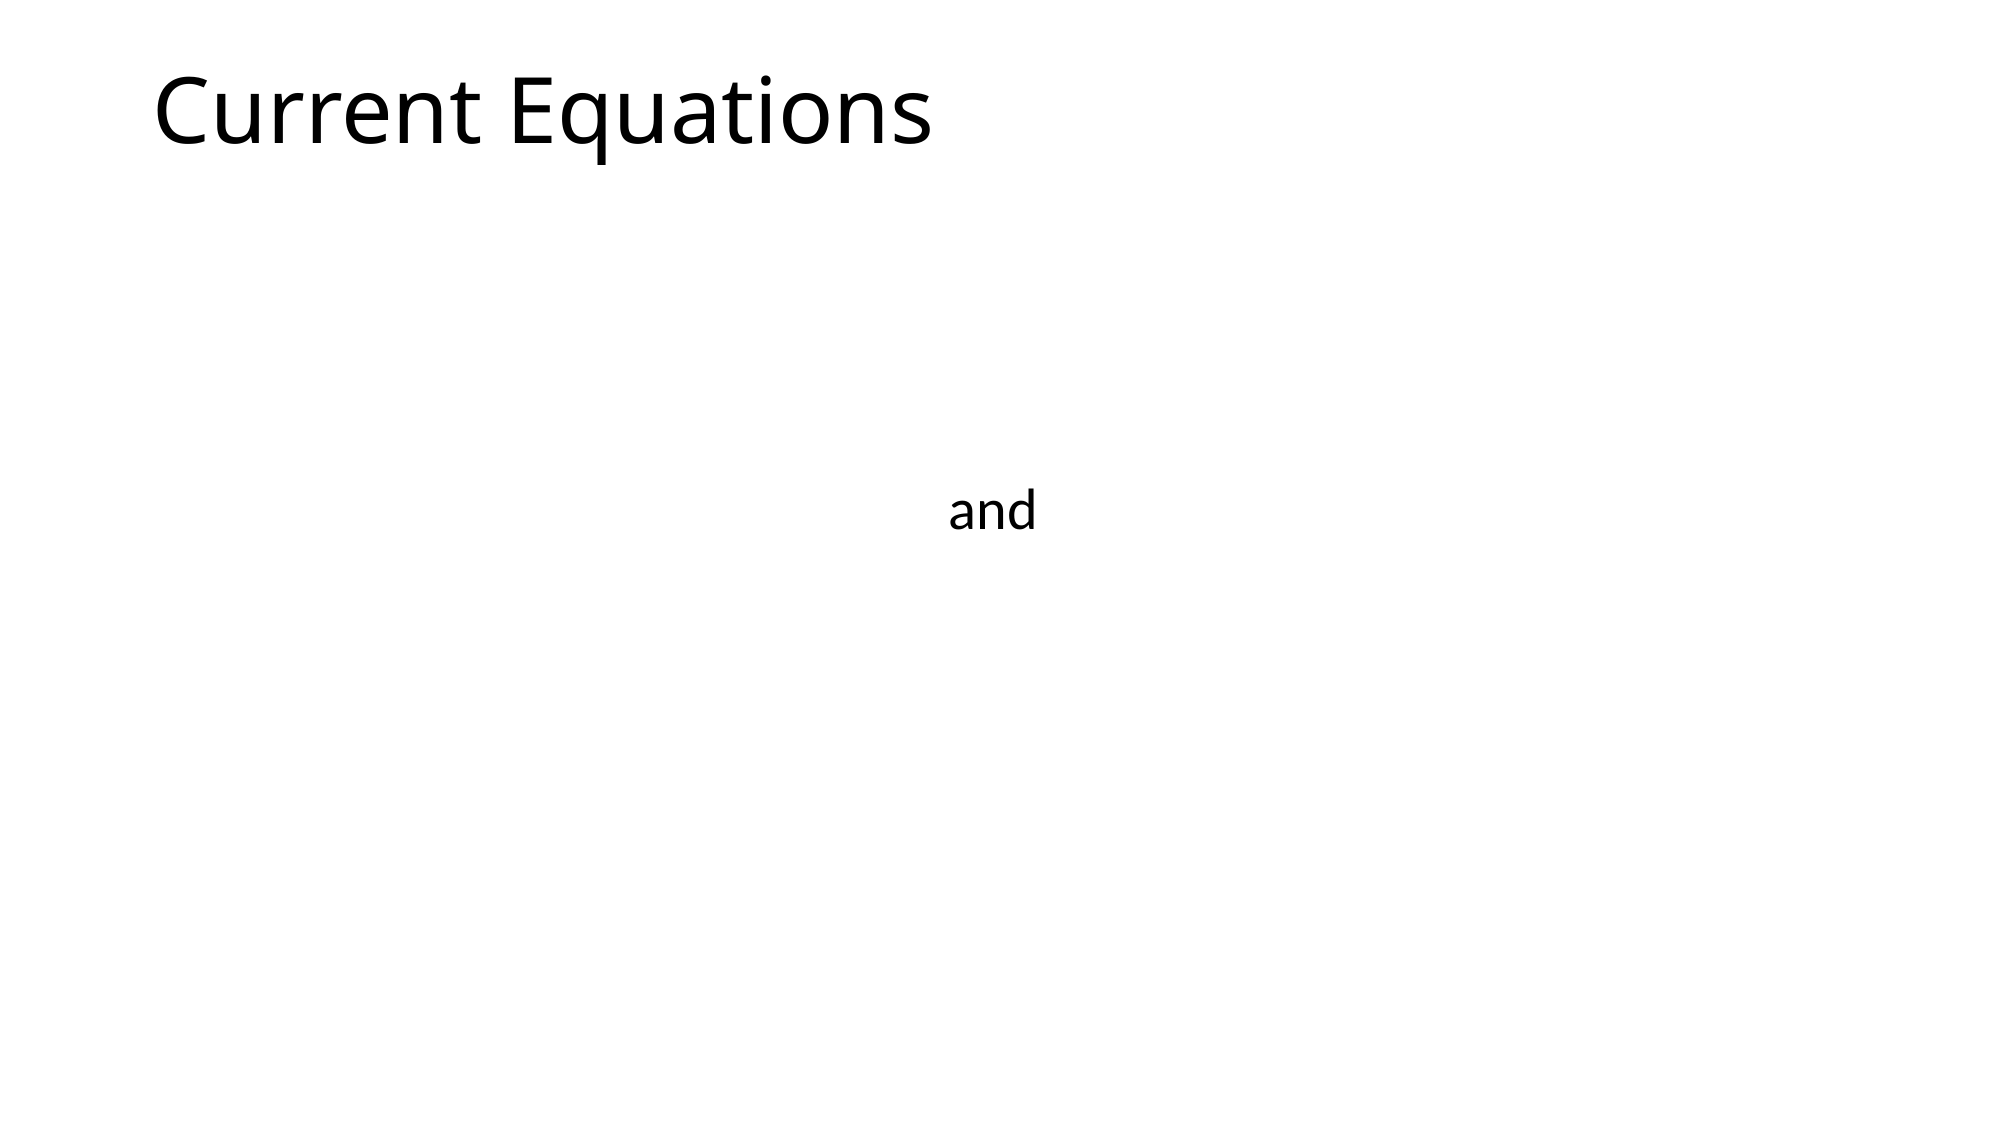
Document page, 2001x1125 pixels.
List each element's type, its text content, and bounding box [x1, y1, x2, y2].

title Current Equations [137, 59, 1863, 278]
